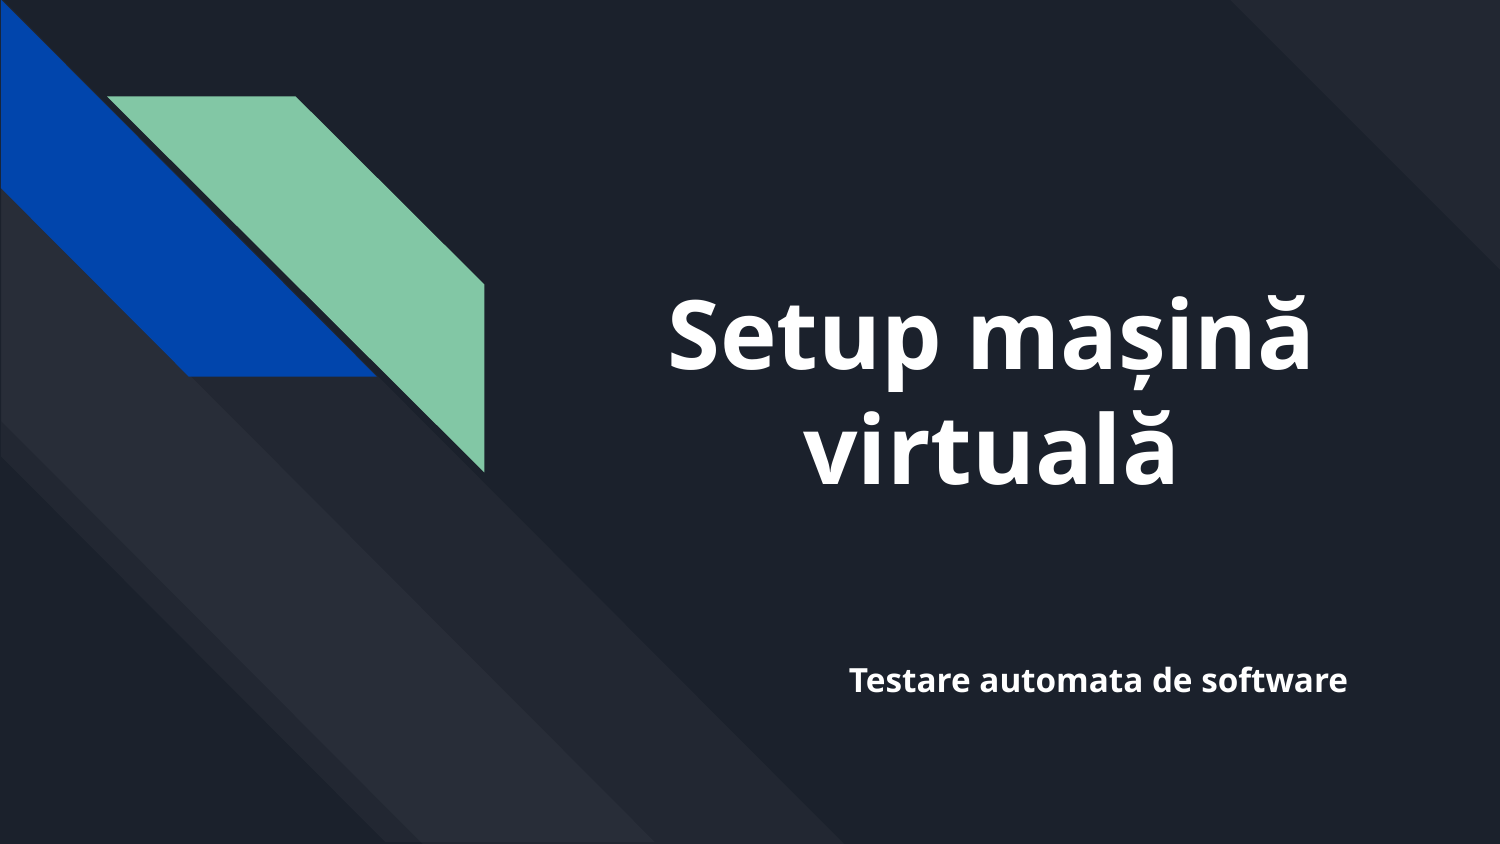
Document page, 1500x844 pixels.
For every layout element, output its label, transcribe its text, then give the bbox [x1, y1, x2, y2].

title Setup mașină virtuală [580, 258, 1404, 518]
subtitle Testare automata de software [833, 643, 1404, 727]
